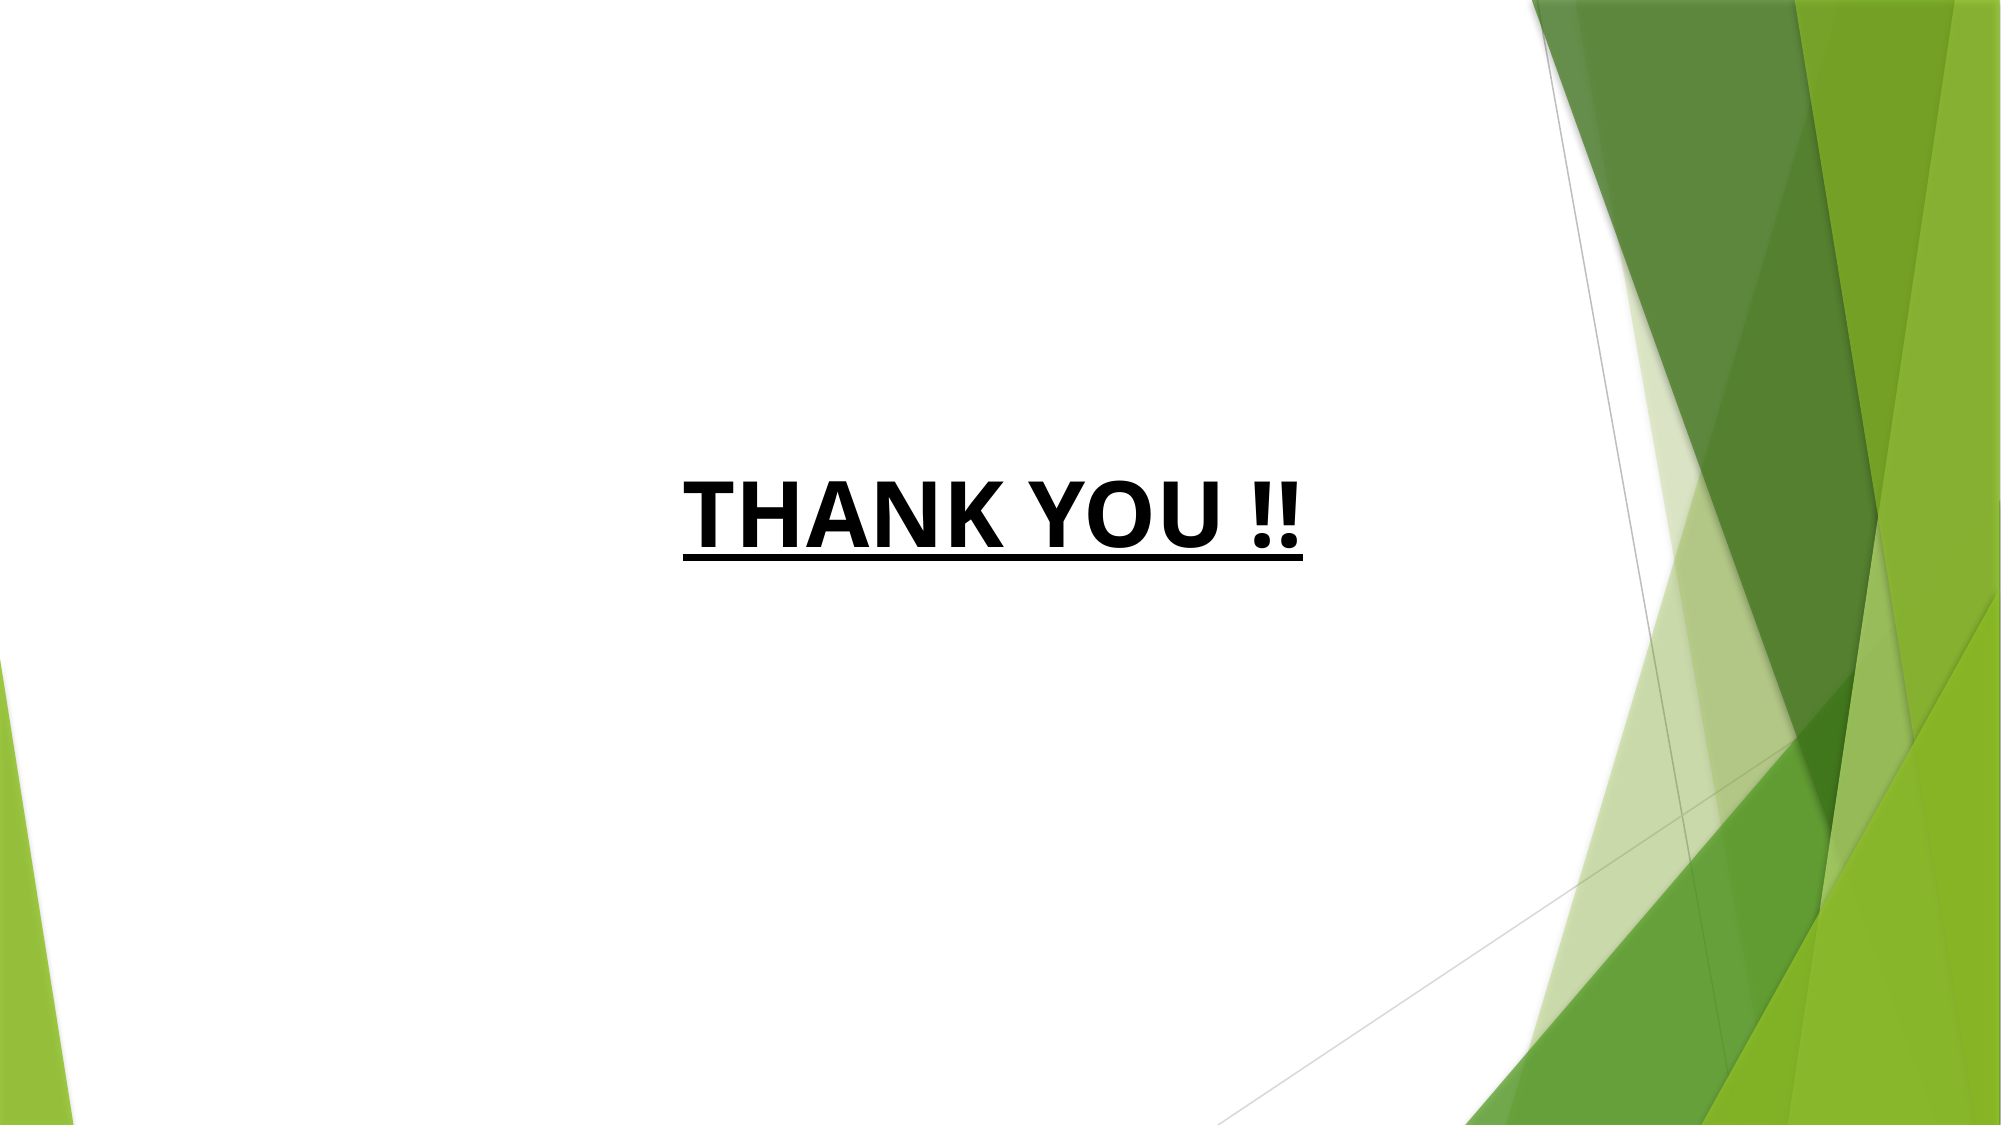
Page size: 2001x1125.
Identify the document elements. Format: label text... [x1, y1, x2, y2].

text_box THANK YOU !! [668, 448, 1668, 573]
